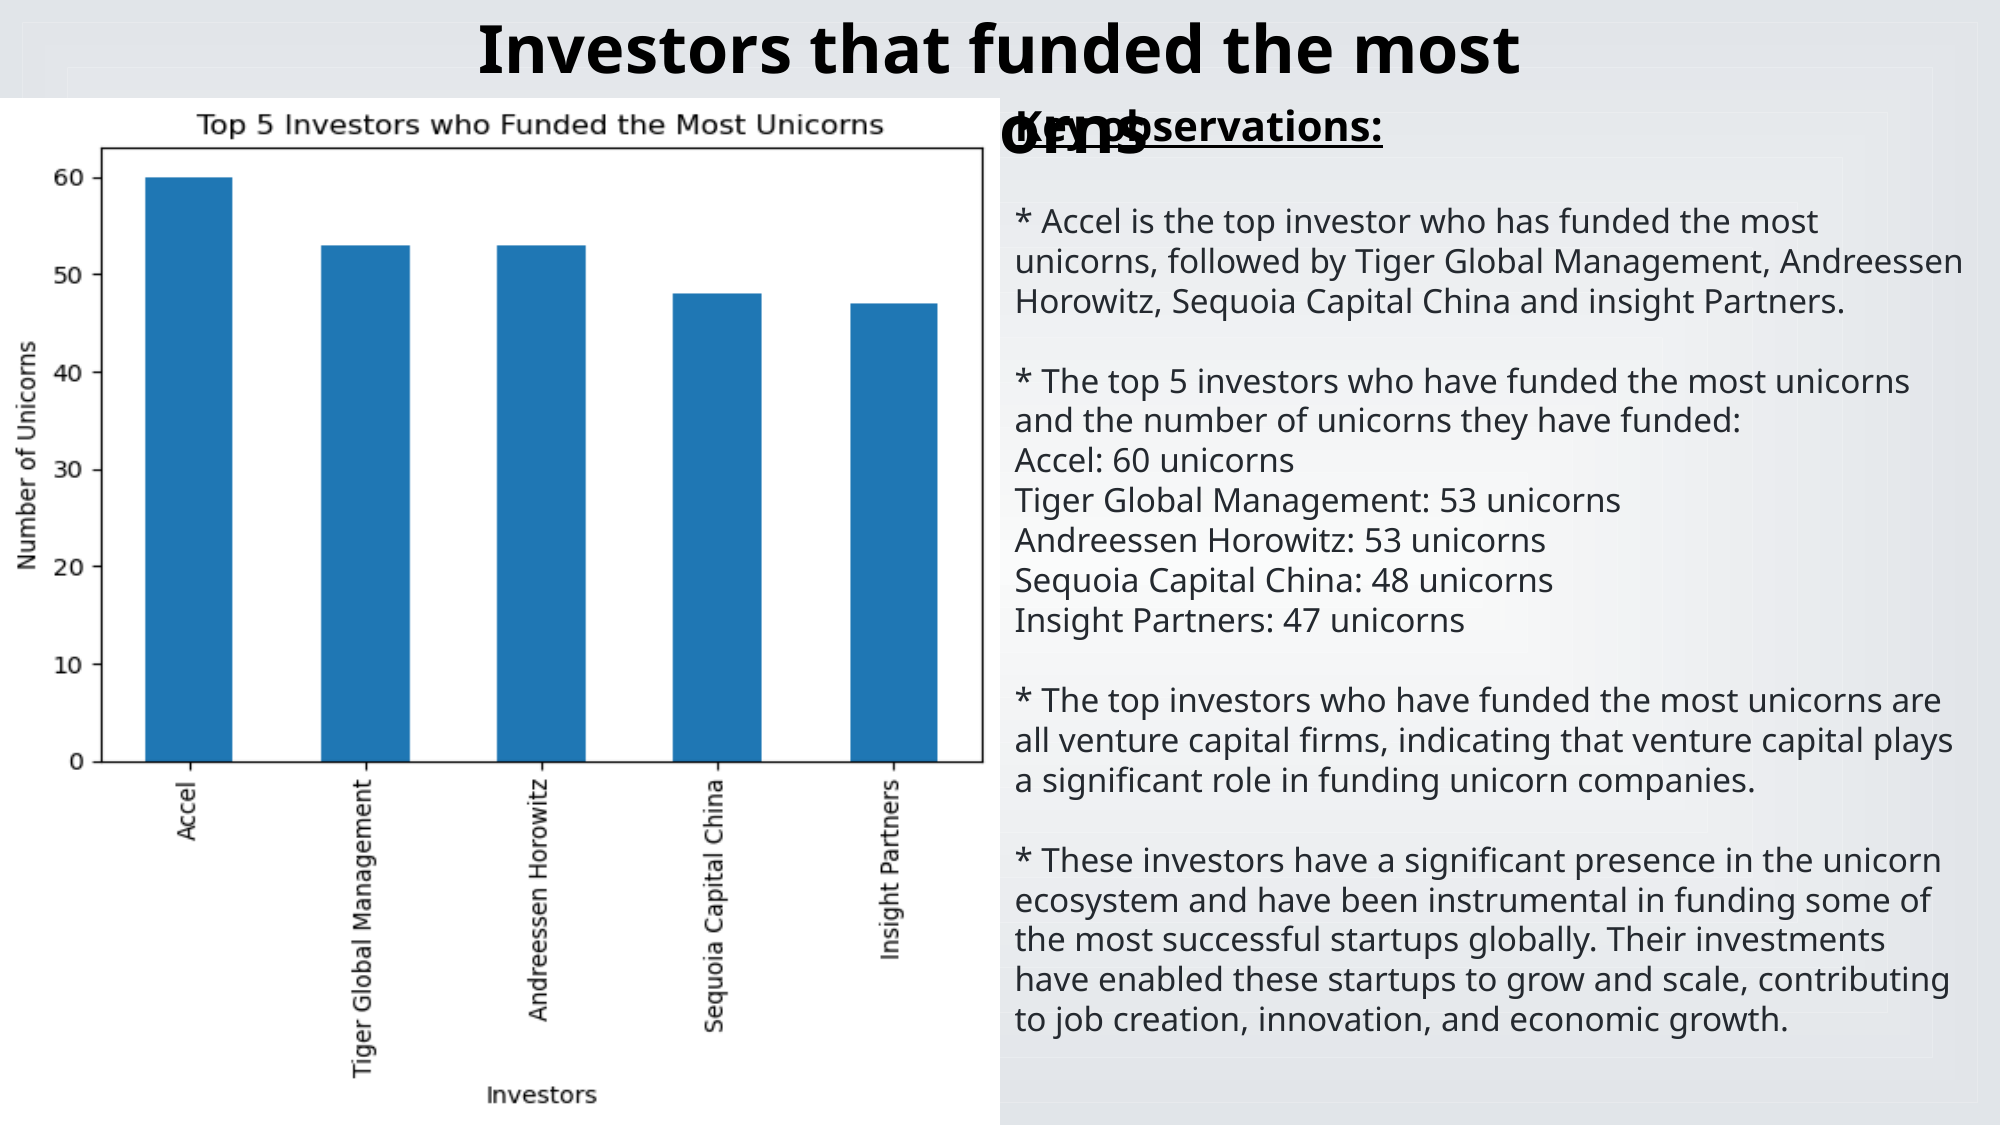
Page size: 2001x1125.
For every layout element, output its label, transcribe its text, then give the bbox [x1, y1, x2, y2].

picture [0, 97, 1001, 1125]
text_box Key observations: * Accel is the top investor who has funded the most unicorns, followed by Tiger Global Management, Andreessen Horowitz, Sequoia Capital China and insight Partners. * The top 5 investors who have funded the most unicorns and the number of unicorns they have funded: Accel: 60 unicorns Tiger Global Management: 53 unicorns Andreessen Horowitz: 53 unicorns Sequoia Capital China: 48 unicorns Insight Partners: 47 unicorns * The top investors who have funded the most unicorns are all venture capital firms, indicating that venture capital plays a significant role in funding unicorn companies. * These investors have a significant presence in the unicorn ecosystem and have been instrumental in funding some of the most successful startups globally. Their investments have enabled these startups to grow and scale, contributing to job creation, innovation, and economic growth. [999, 92, 1986, 1046]
text_box Investors that funded the most Unicorns [342, 0, 1658, 94]
